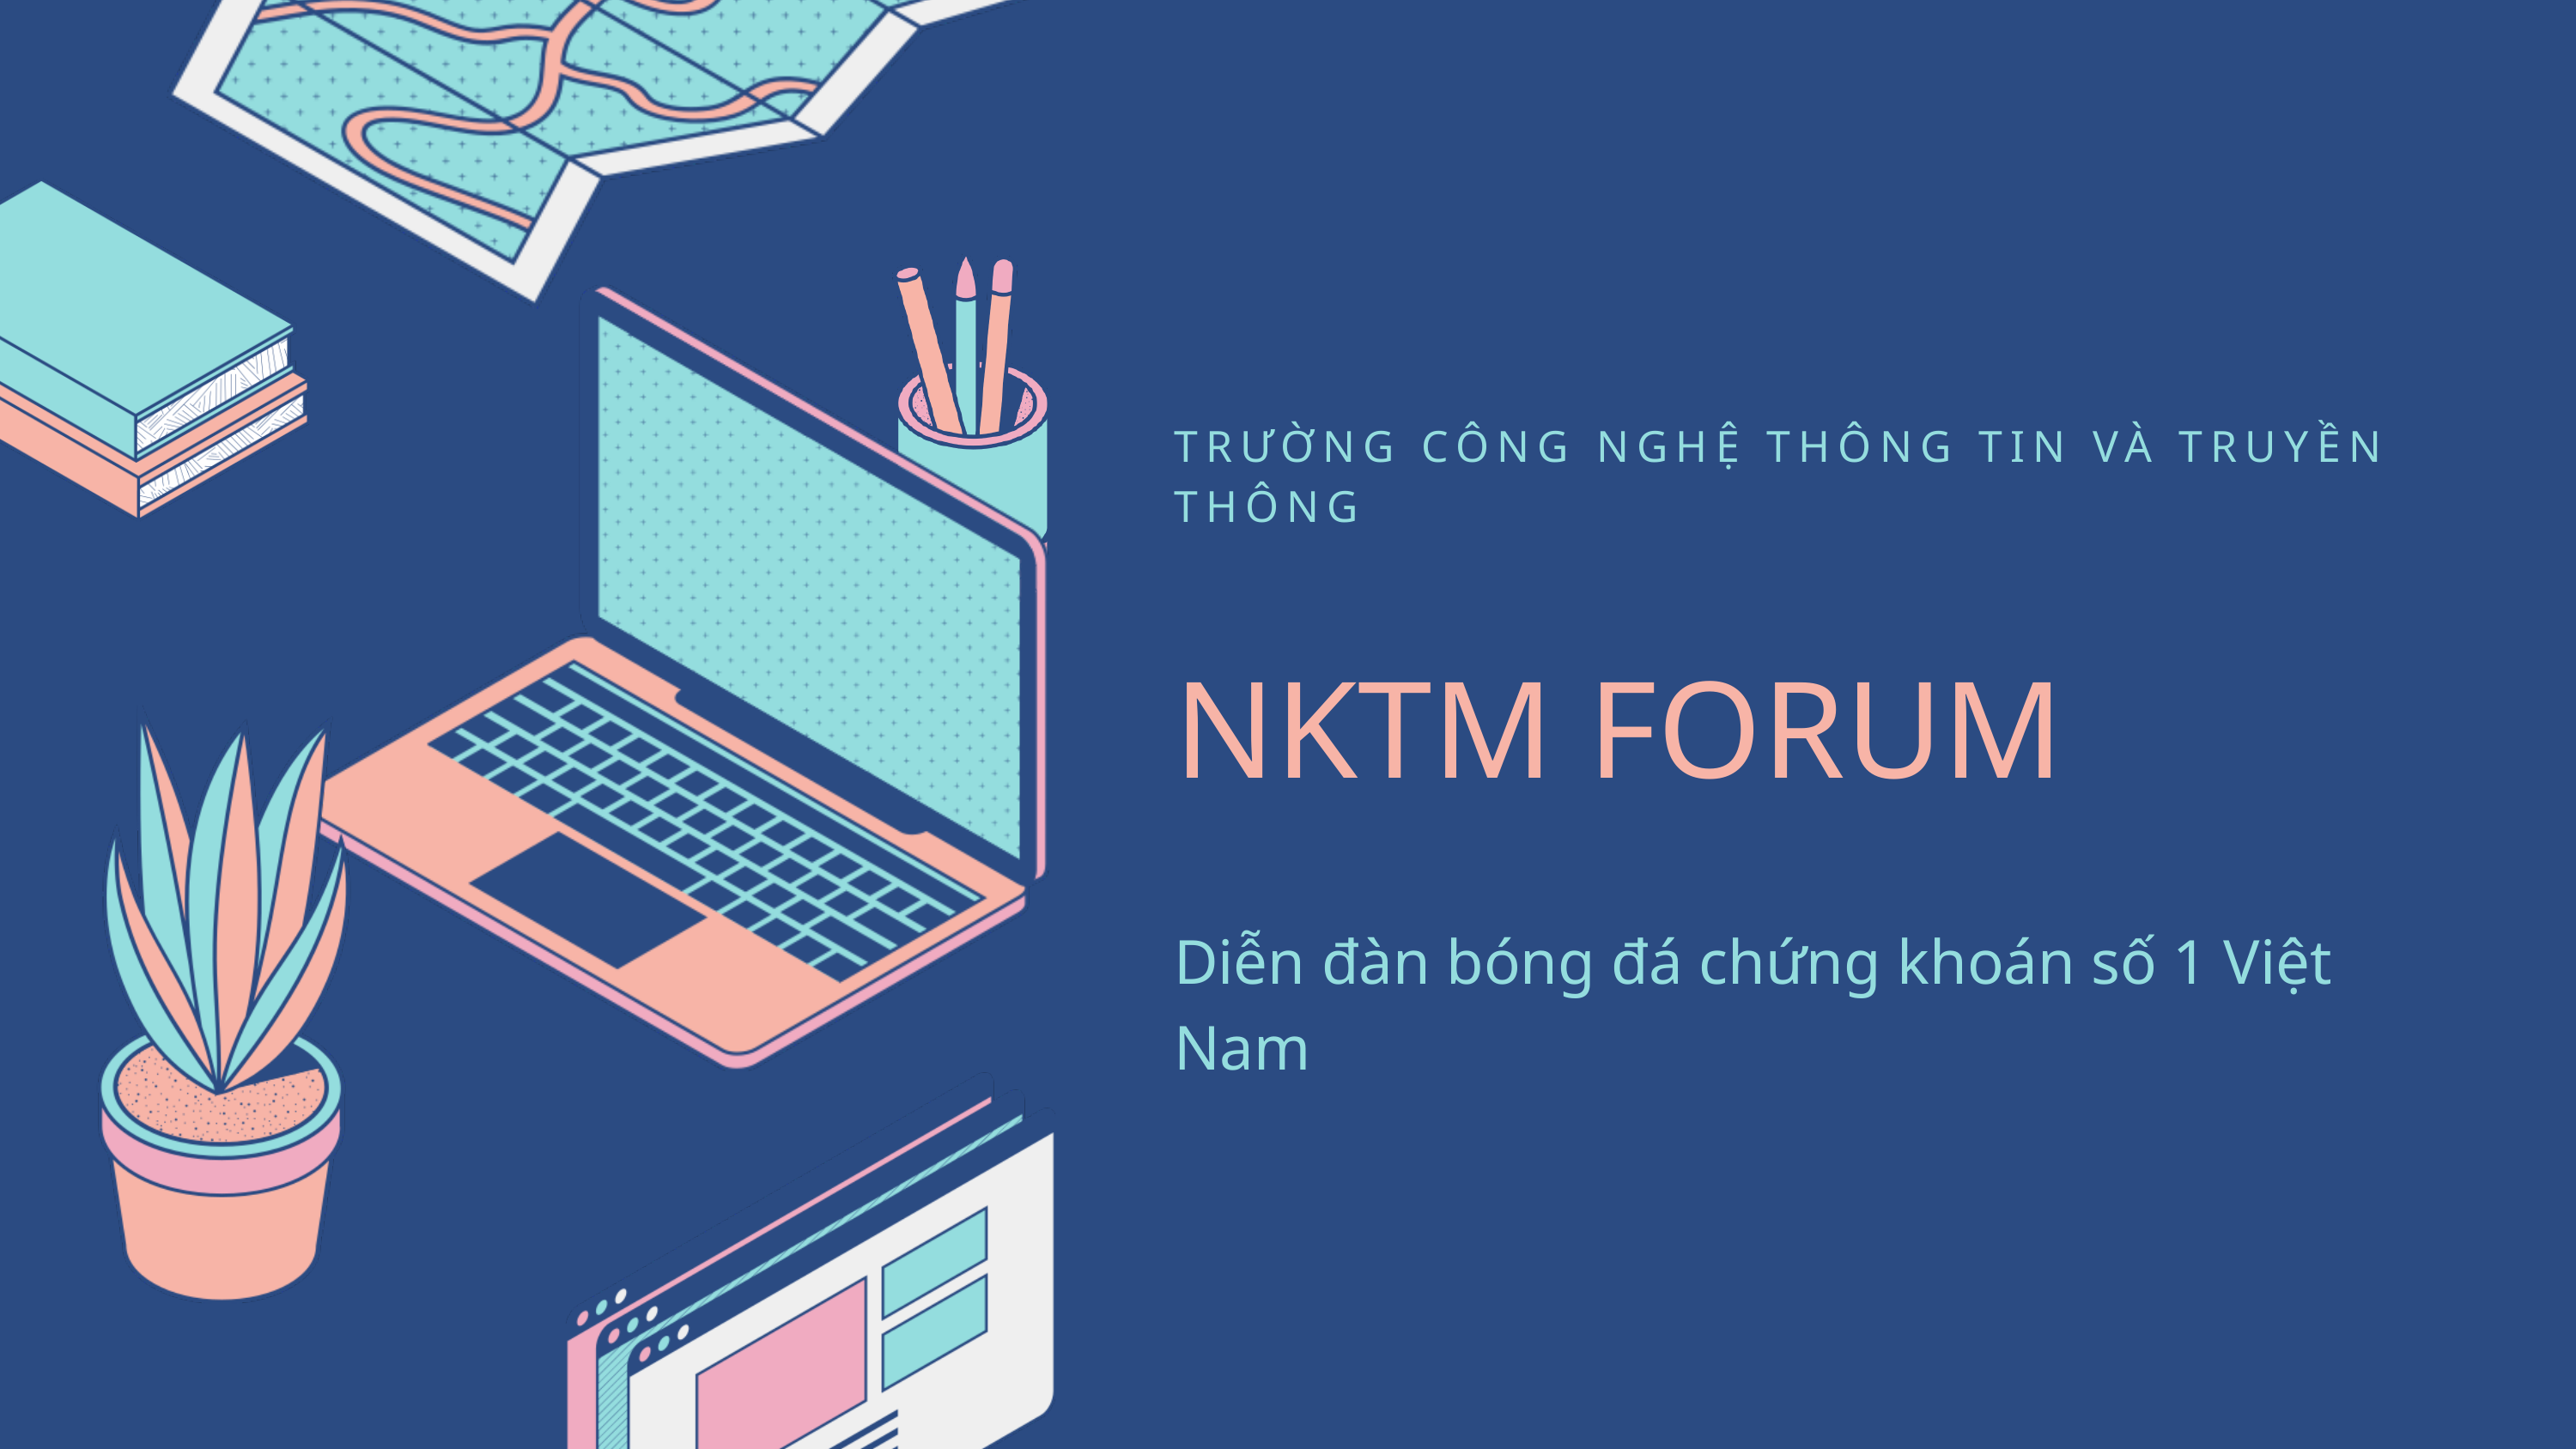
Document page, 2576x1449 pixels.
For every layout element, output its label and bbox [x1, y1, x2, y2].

text_box [888, 252, 1057, 616]
text_box [0, 178, 310, 522]
text_box [1173, 418, 2456, 991]
text_box [565, 1071, 1056, 1449]
text_box [166, 0, 1119, 309]
text_box [88, 705, 355, 1304]
text_box [295, 284, 1050, 1072]
